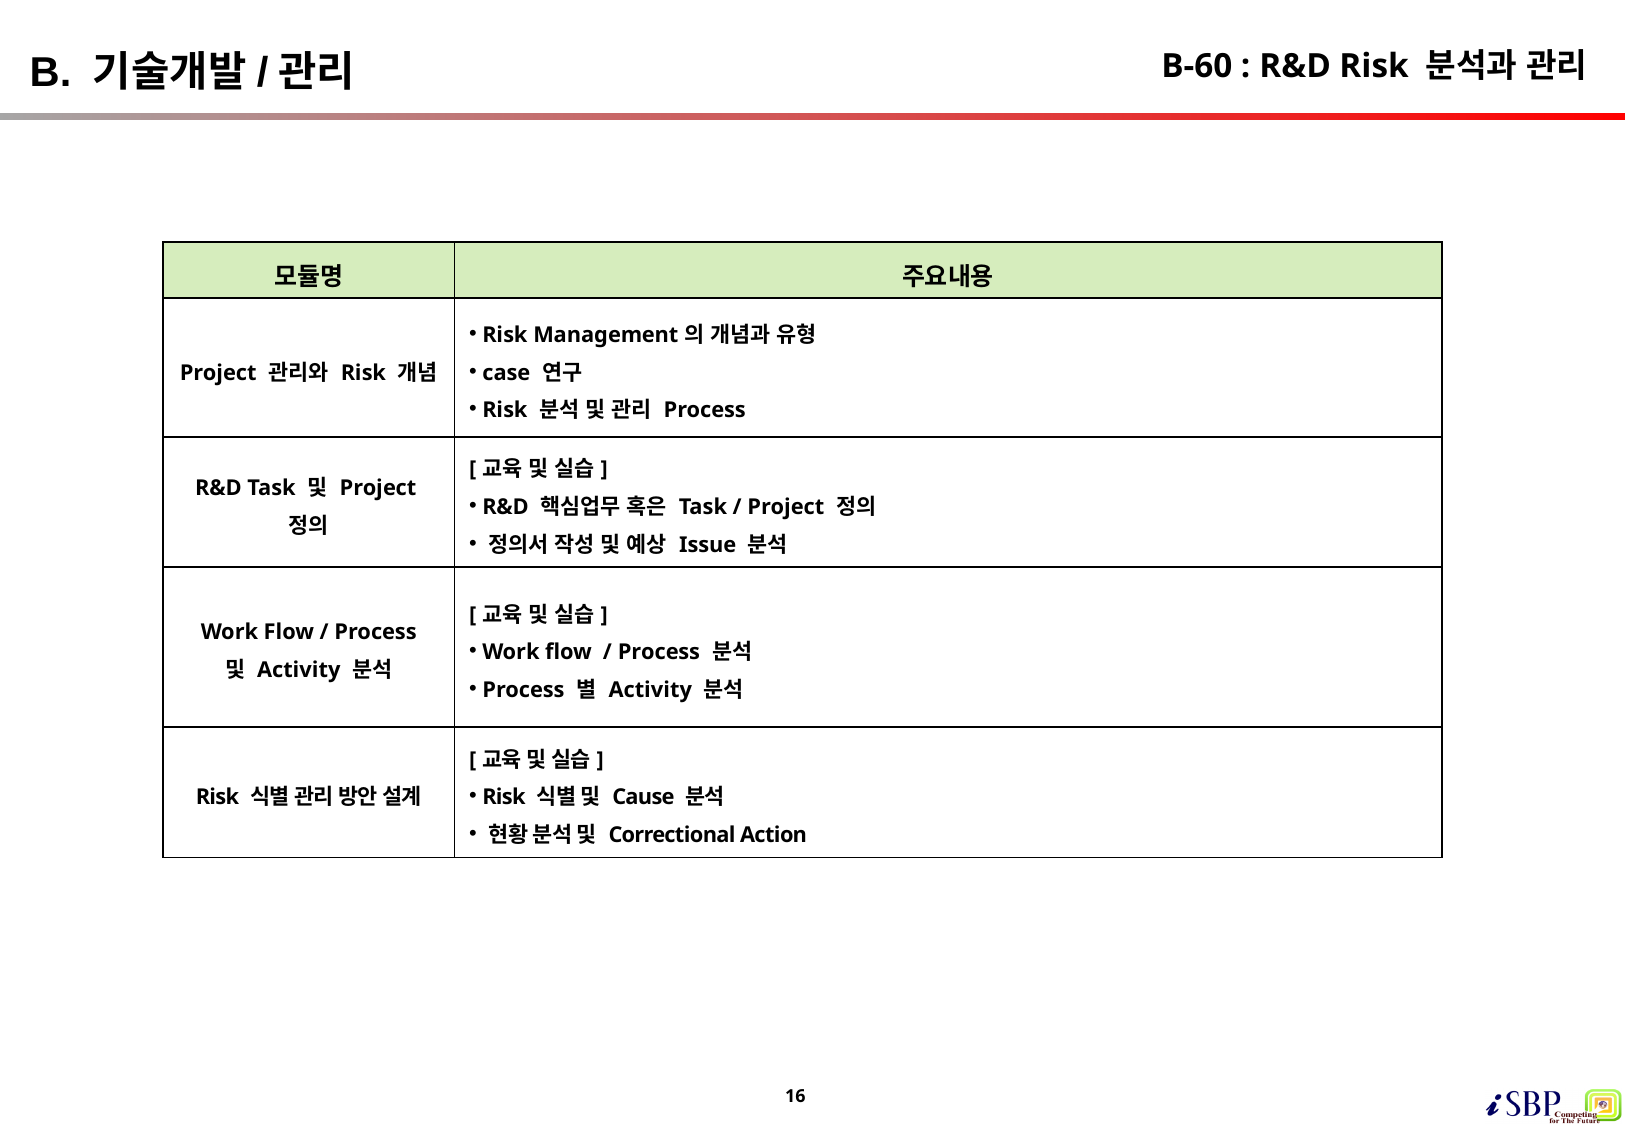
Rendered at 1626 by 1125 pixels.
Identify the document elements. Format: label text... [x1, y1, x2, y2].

table_header 모듈명 [164, 243, 454, 297]
table_cell Risk 식별 관리 방안 설계 [164, 728, 454, 857]
table_cell [교육 및 실습] R&D 핵심업무 혹은 Task / Project 정의 정의서 작성 및 예상 Issue 분석 [455, 438, 1441, 566]
table_cell [교육 및 실습] Work flow / Process 분석 Process 별 Activity 분석 [455, 568, 1441, 726]
table_cell [교육 및 실습] Risk 식별 및 Cause 분석 현황 분석 및 Correctional Action [455, 728, 1441, 857]
slide_number 16 [768, 1077, 823, 1116]
text_box B. 기술개발/관리 [14, 37, 371, 103]
table_header 주요내용 [455, 243, 1441, 297]
table_cell Work Flow / Process 및 Activity 분석 [164, 568, 454, 726]
table_cell Risk Management의 개념과 유형 case 연구 Risk 분석 및 관리 Process [455, 299, 1441, 436]
table_cell Project 관리와 Risk 개념 [164, 299, 454, 436]
picture [1485, 1088, 1622, 1124]
title B-60 : R&D Risk 분석과 관리 [1119, 36, 1603, 93]
table_cell R&D Task 및 Project 정의 [164, 438, 454, 566]
